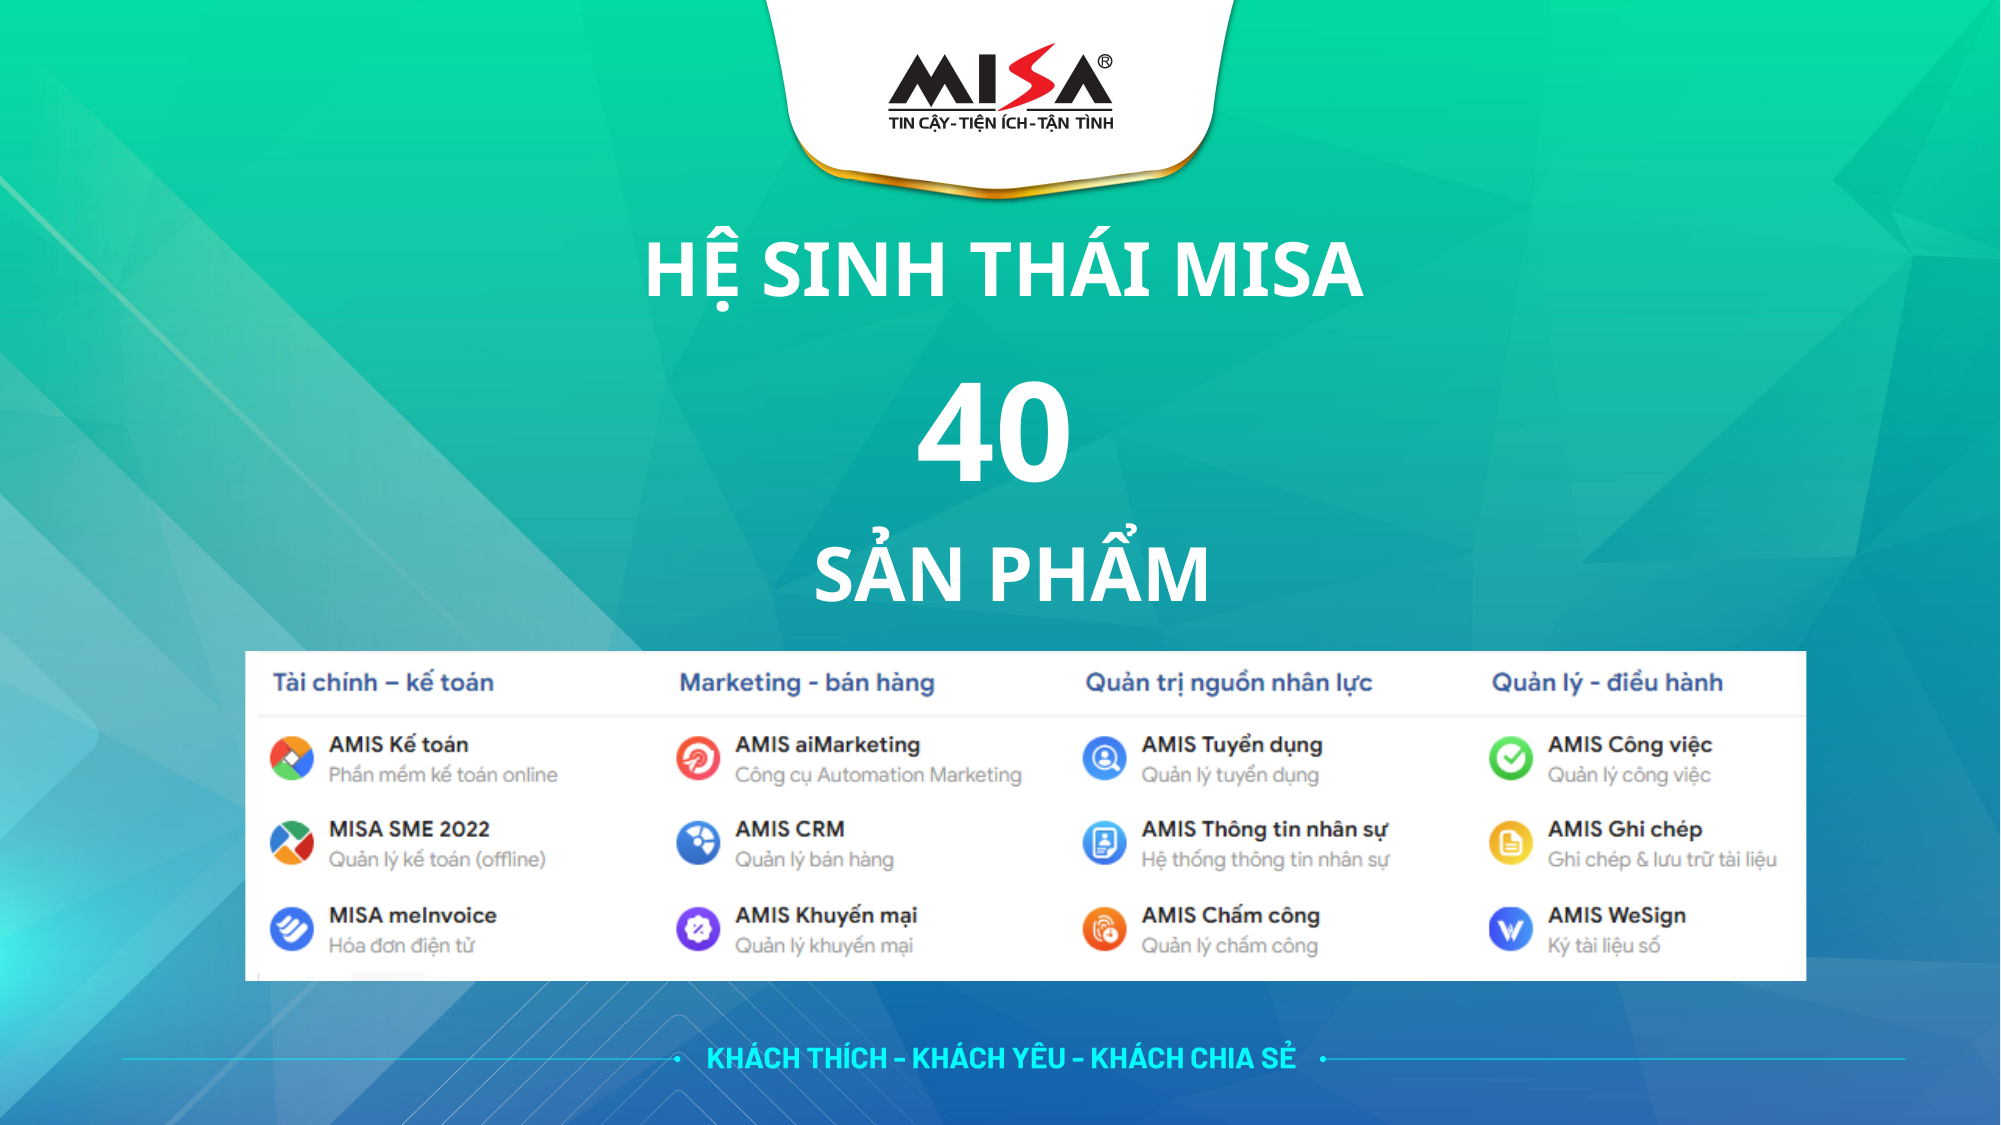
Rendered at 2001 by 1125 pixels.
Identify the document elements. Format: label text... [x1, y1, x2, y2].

text_box HỆ SINH THÁI MISA 40 SẢN PHẨM [91, 259, 1936, 561]
picture [0, 0, 2001, 1125]
